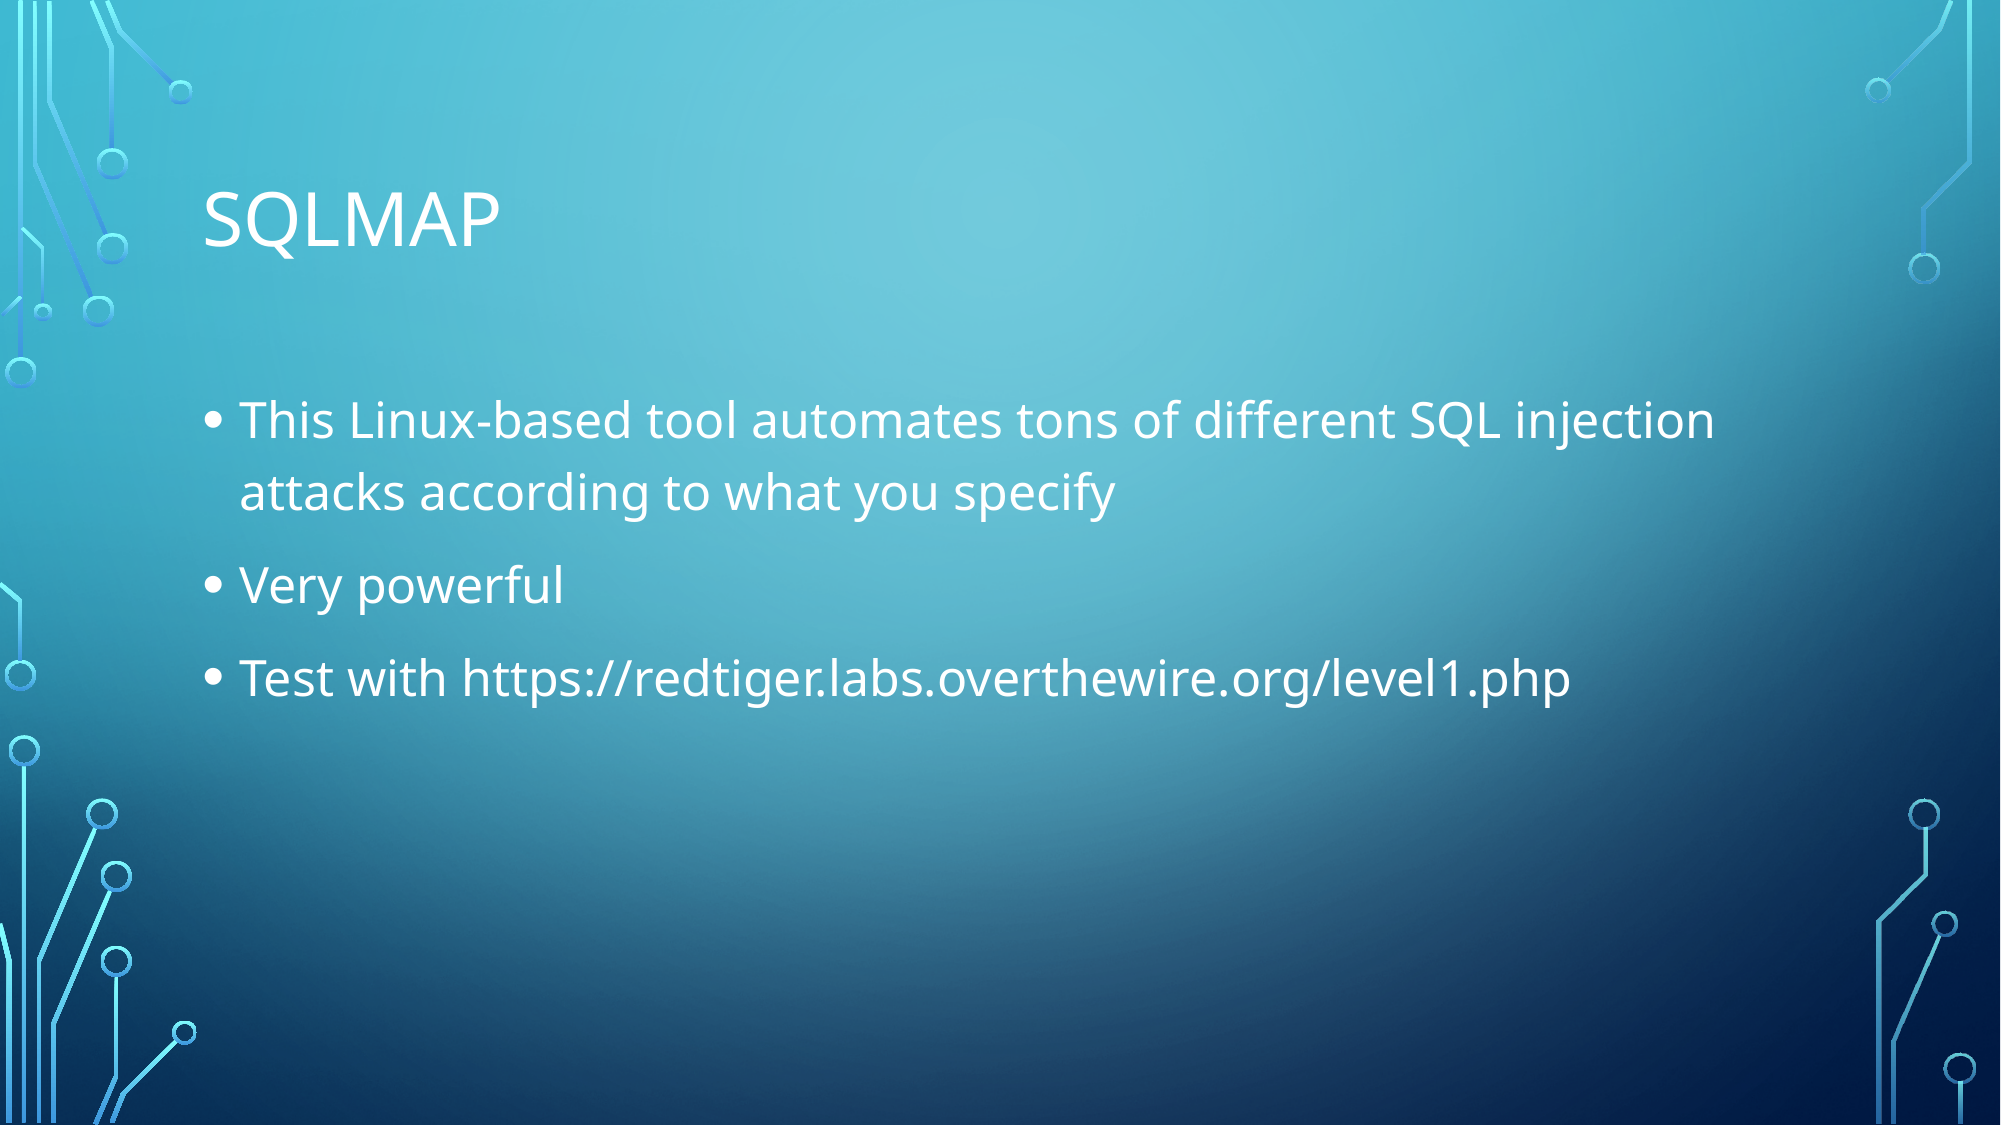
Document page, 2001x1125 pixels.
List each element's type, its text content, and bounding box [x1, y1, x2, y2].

list This Linux-based tool automates tons of different SQL injection attacks according to what you specify Very powerful Test with https://redtiger.labs.overthewire.org/level1.php [187, 369, 1813, 950]
title sqlmap [187, 101, 1813, 344]
